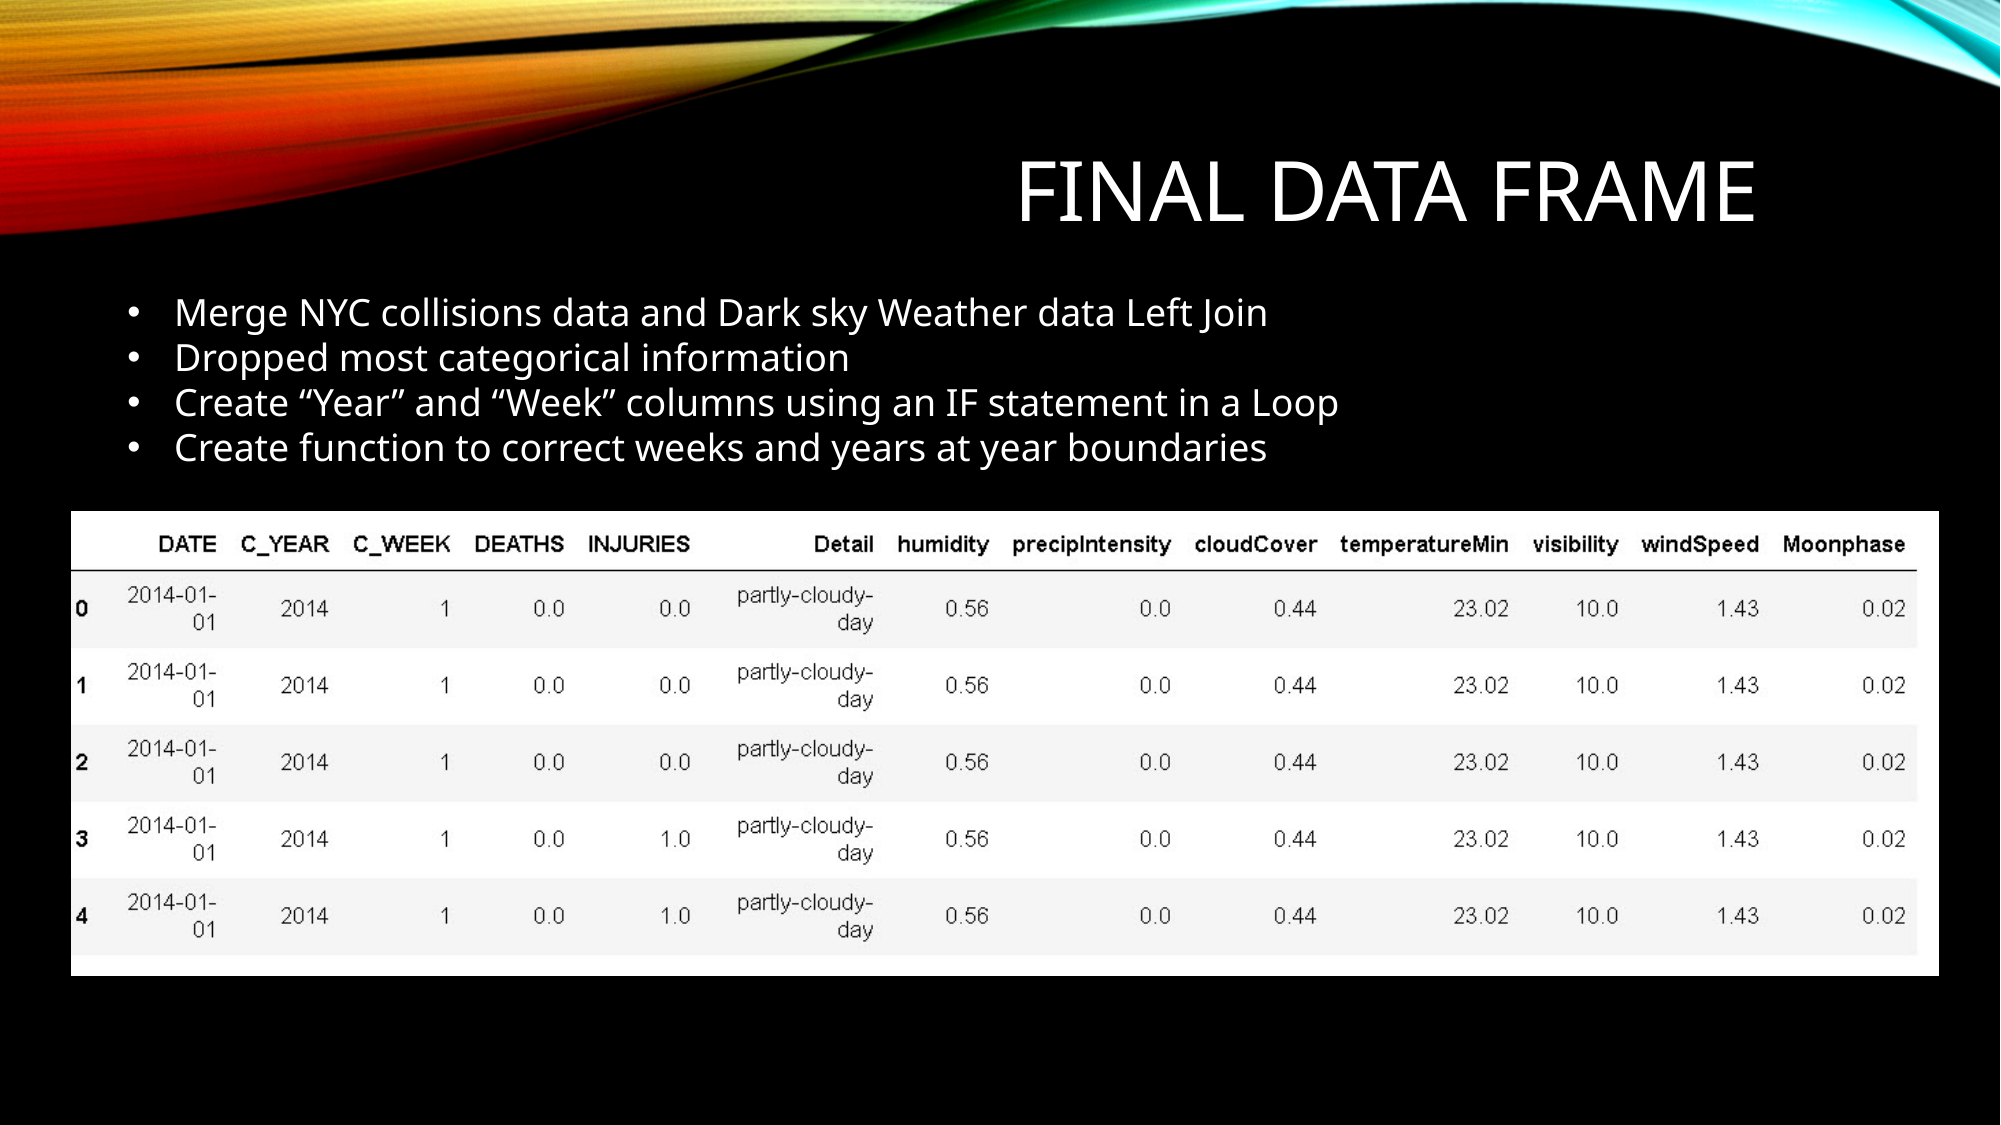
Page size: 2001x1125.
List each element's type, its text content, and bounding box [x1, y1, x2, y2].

picture [0, 0, 2000, 237]
text_box Merge NYC collisions data and Dark sky Weather data Left Join Dropped most categorical information Create “Year” and “Week” columns using an IF statement in a Loop Create function to correct weeks and years at year boundaries [112, 281, 1545, 511]
picture [70, 511, 1939, 976]
title FINAL DATA FRAME [112, 75, 1775, 315]
